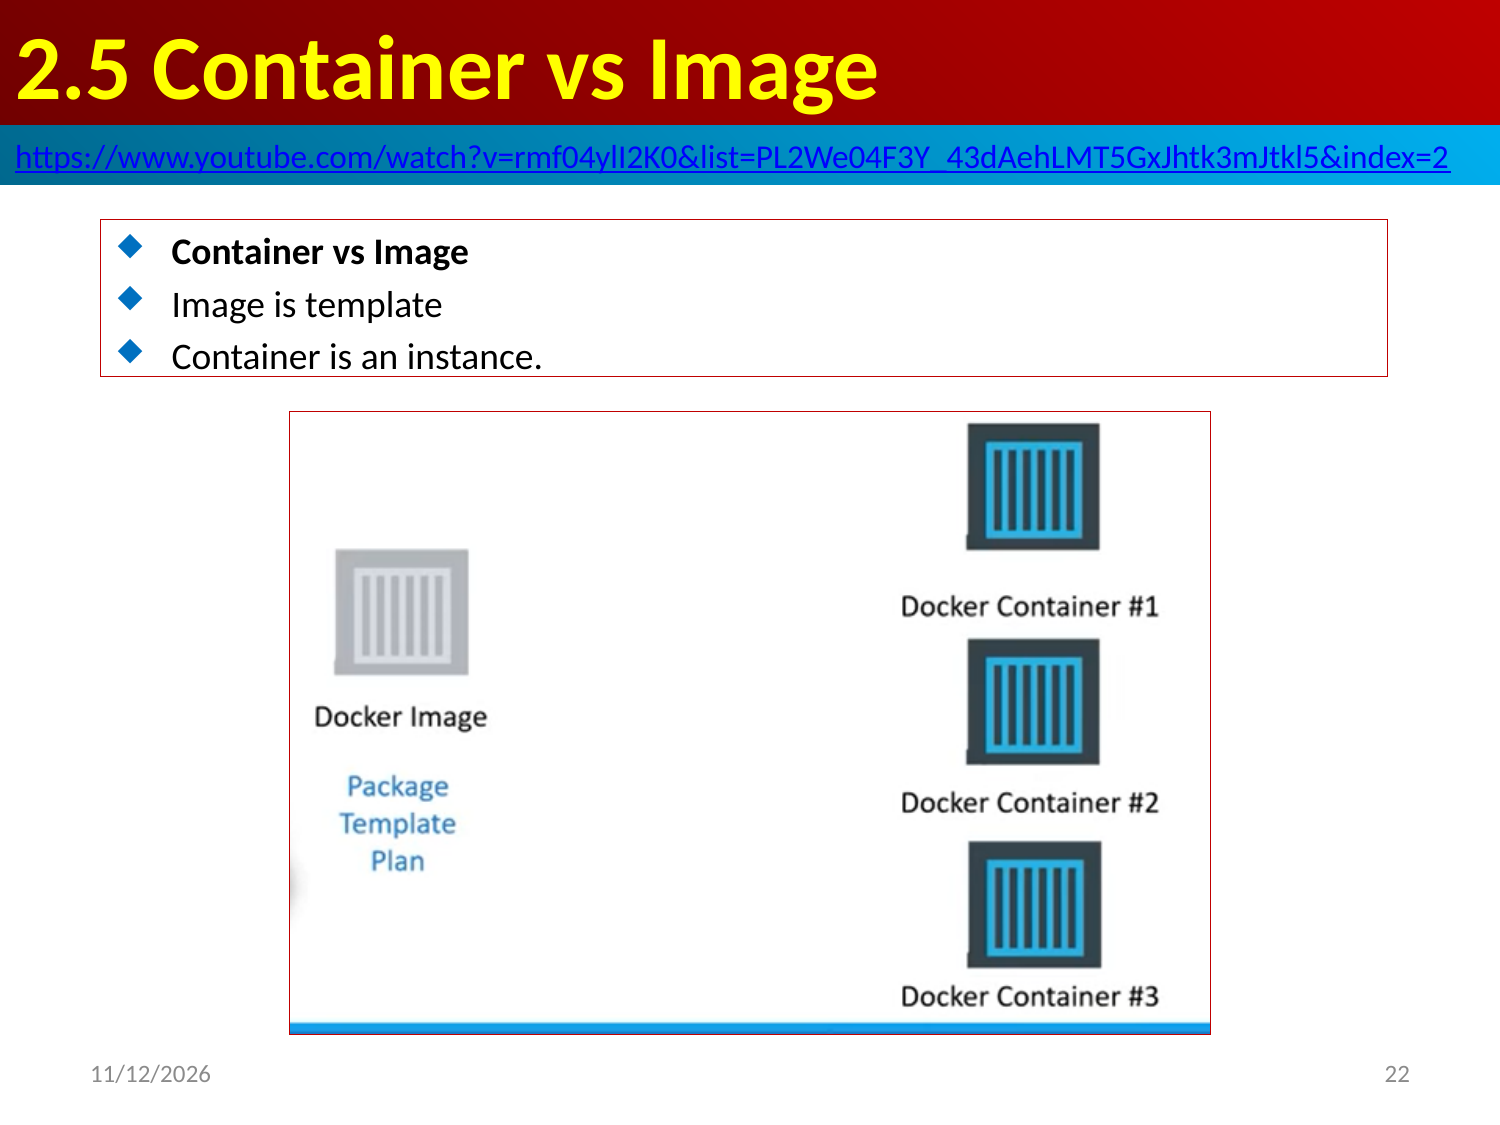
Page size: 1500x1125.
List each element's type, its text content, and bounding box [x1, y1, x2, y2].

text_box https://www.youtube.com/watch?v=rmf04ylI2K0&list=PL2We04F3Y_43dAehLMT5GxJhtk3mJtkl5&index=2 [0, 125, 1500, 185]
slide_number 22 [1074, 1042, 1425, 1103]
picture [289, 411, 1211, 1023]
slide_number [75, 1042, 425, 1103]
title 2.5 Container vs Image [0, 0, 1500, 125]
picture [289, 1027, 1211, 1036]
subtitle Container vs Image Image is template Container is an instance. [100, 219, 1388, 377]
